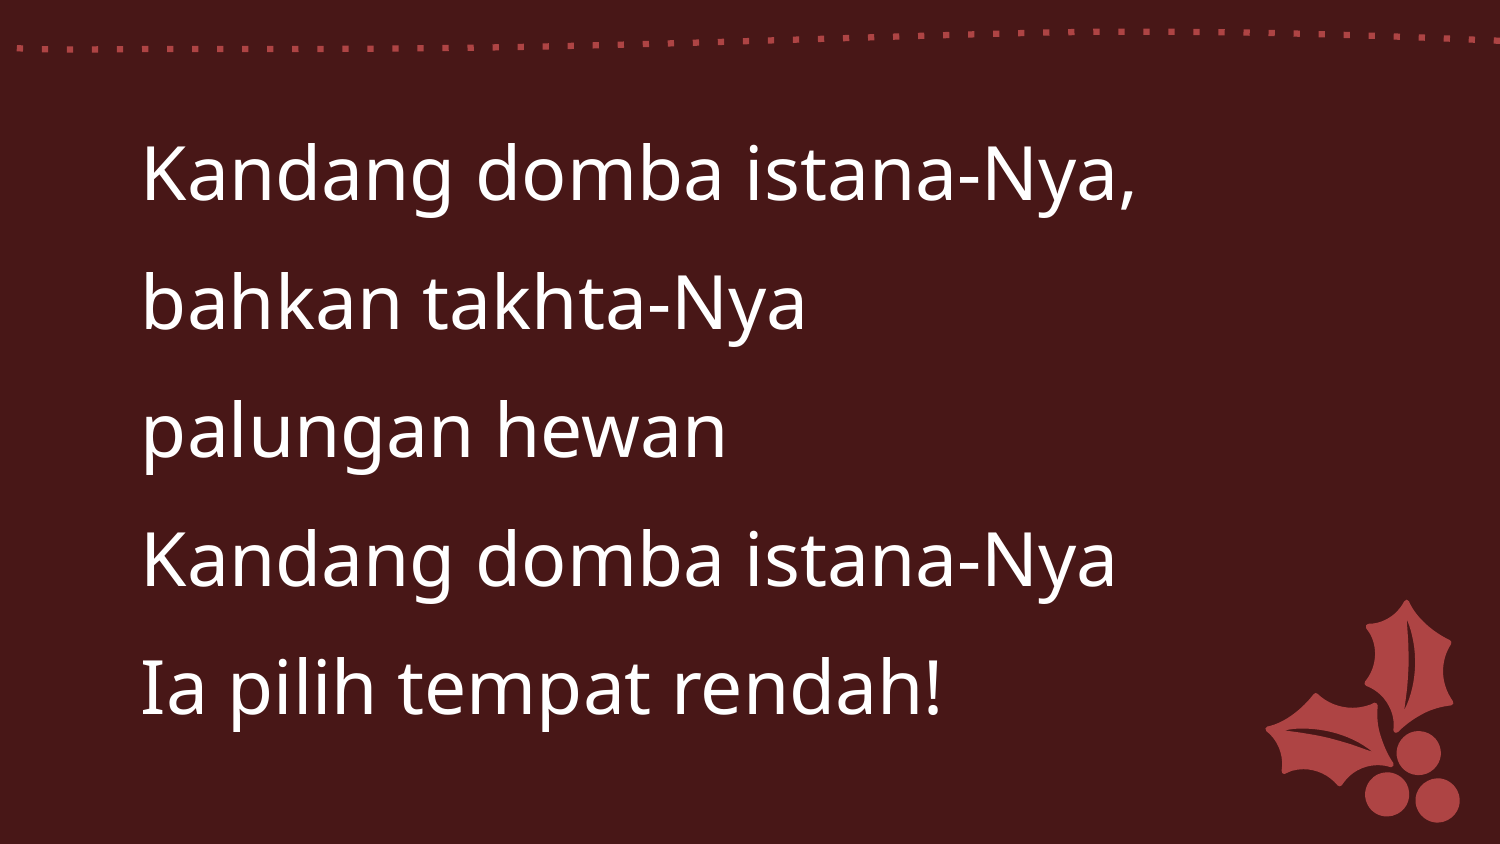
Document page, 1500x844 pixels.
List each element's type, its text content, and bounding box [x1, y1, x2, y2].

text_box Kandang domba istana-Nya, bahkan takhta-Nya palungan hewan Kandang domba istana-Nya Ia pilih tempat rendah! [100, 97, 1428, 598]
